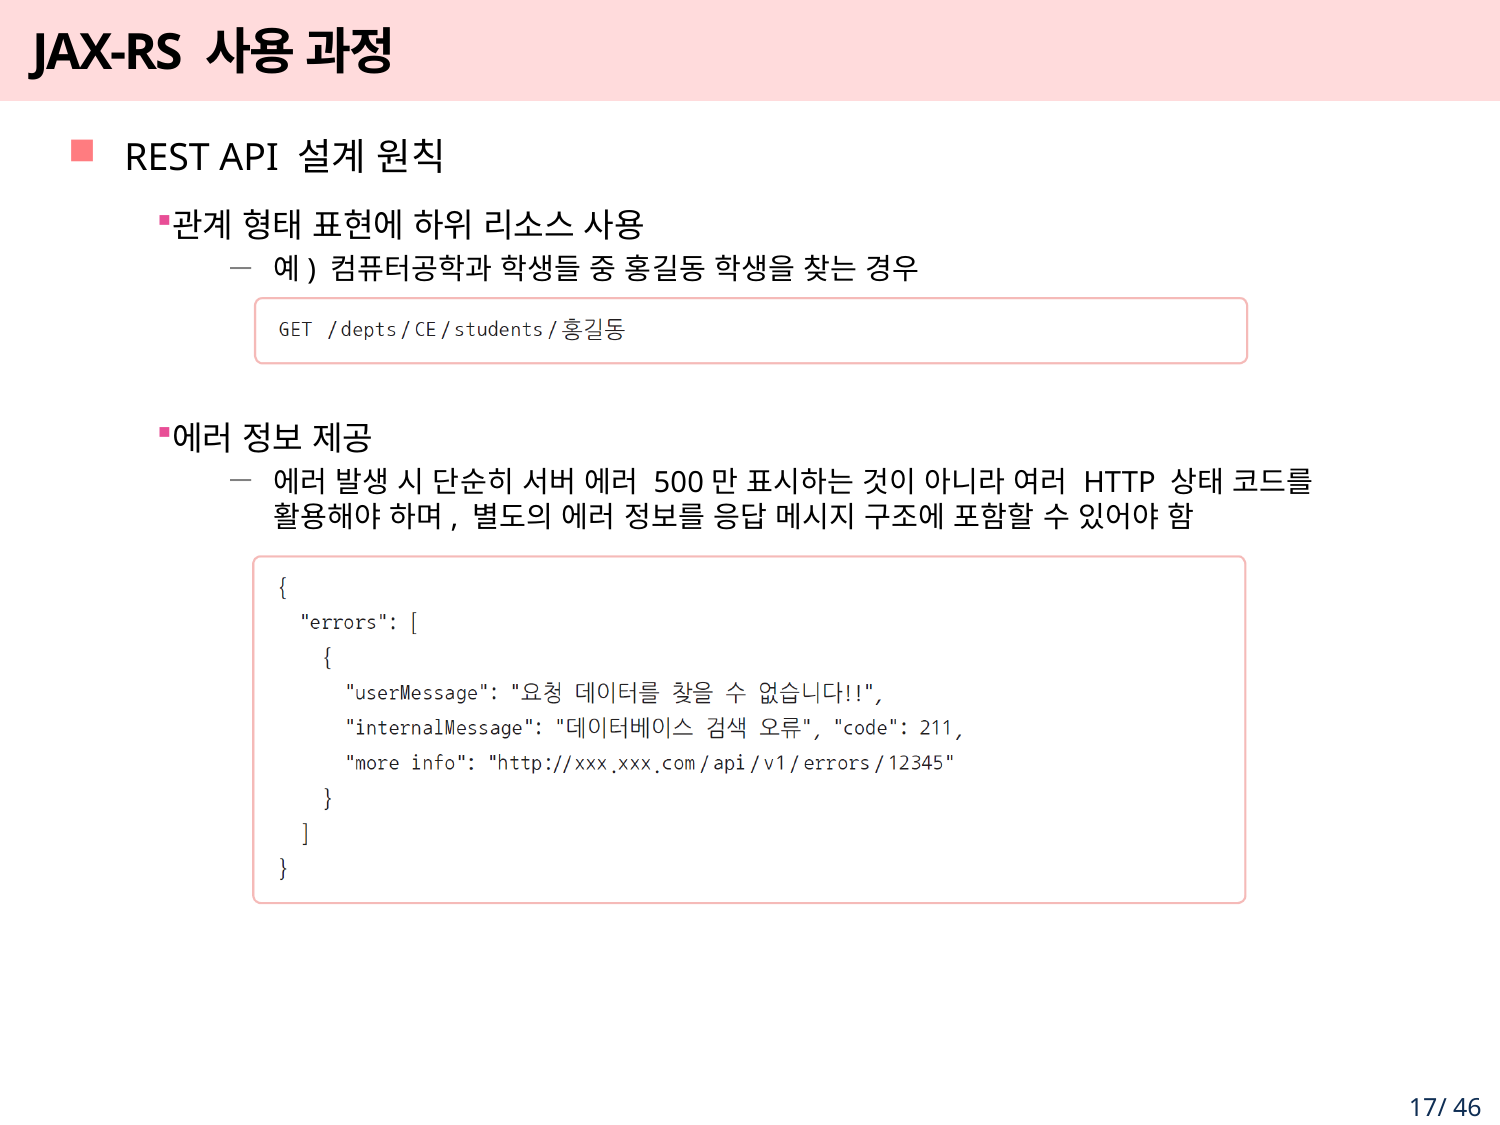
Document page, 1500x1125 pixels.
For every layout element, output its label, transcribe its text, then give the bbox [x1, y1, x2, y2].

list REST API 설계 원칙 관계 형태 표현에 하위 리소스 사용 예) 컴퓨터공학과 학생들 중 홍길동 학생을 찾는 경우 에러 정보 제공 에러 발생 시 단순히 서버 에러 500만 표시하는 것이 아니라 여러 HTTP 상태 코드를 활용해야 하며, 별도의 에러 정보를 응답 메시지 구조에 포함할 수 있어야 함 [53, 125, 1425, 1005]
title JAX-RS 사용 과정 [17, 10, 1295, 89]
picture [248, 290, 1252, 372]
picture [246, 550, 1254, 912]
